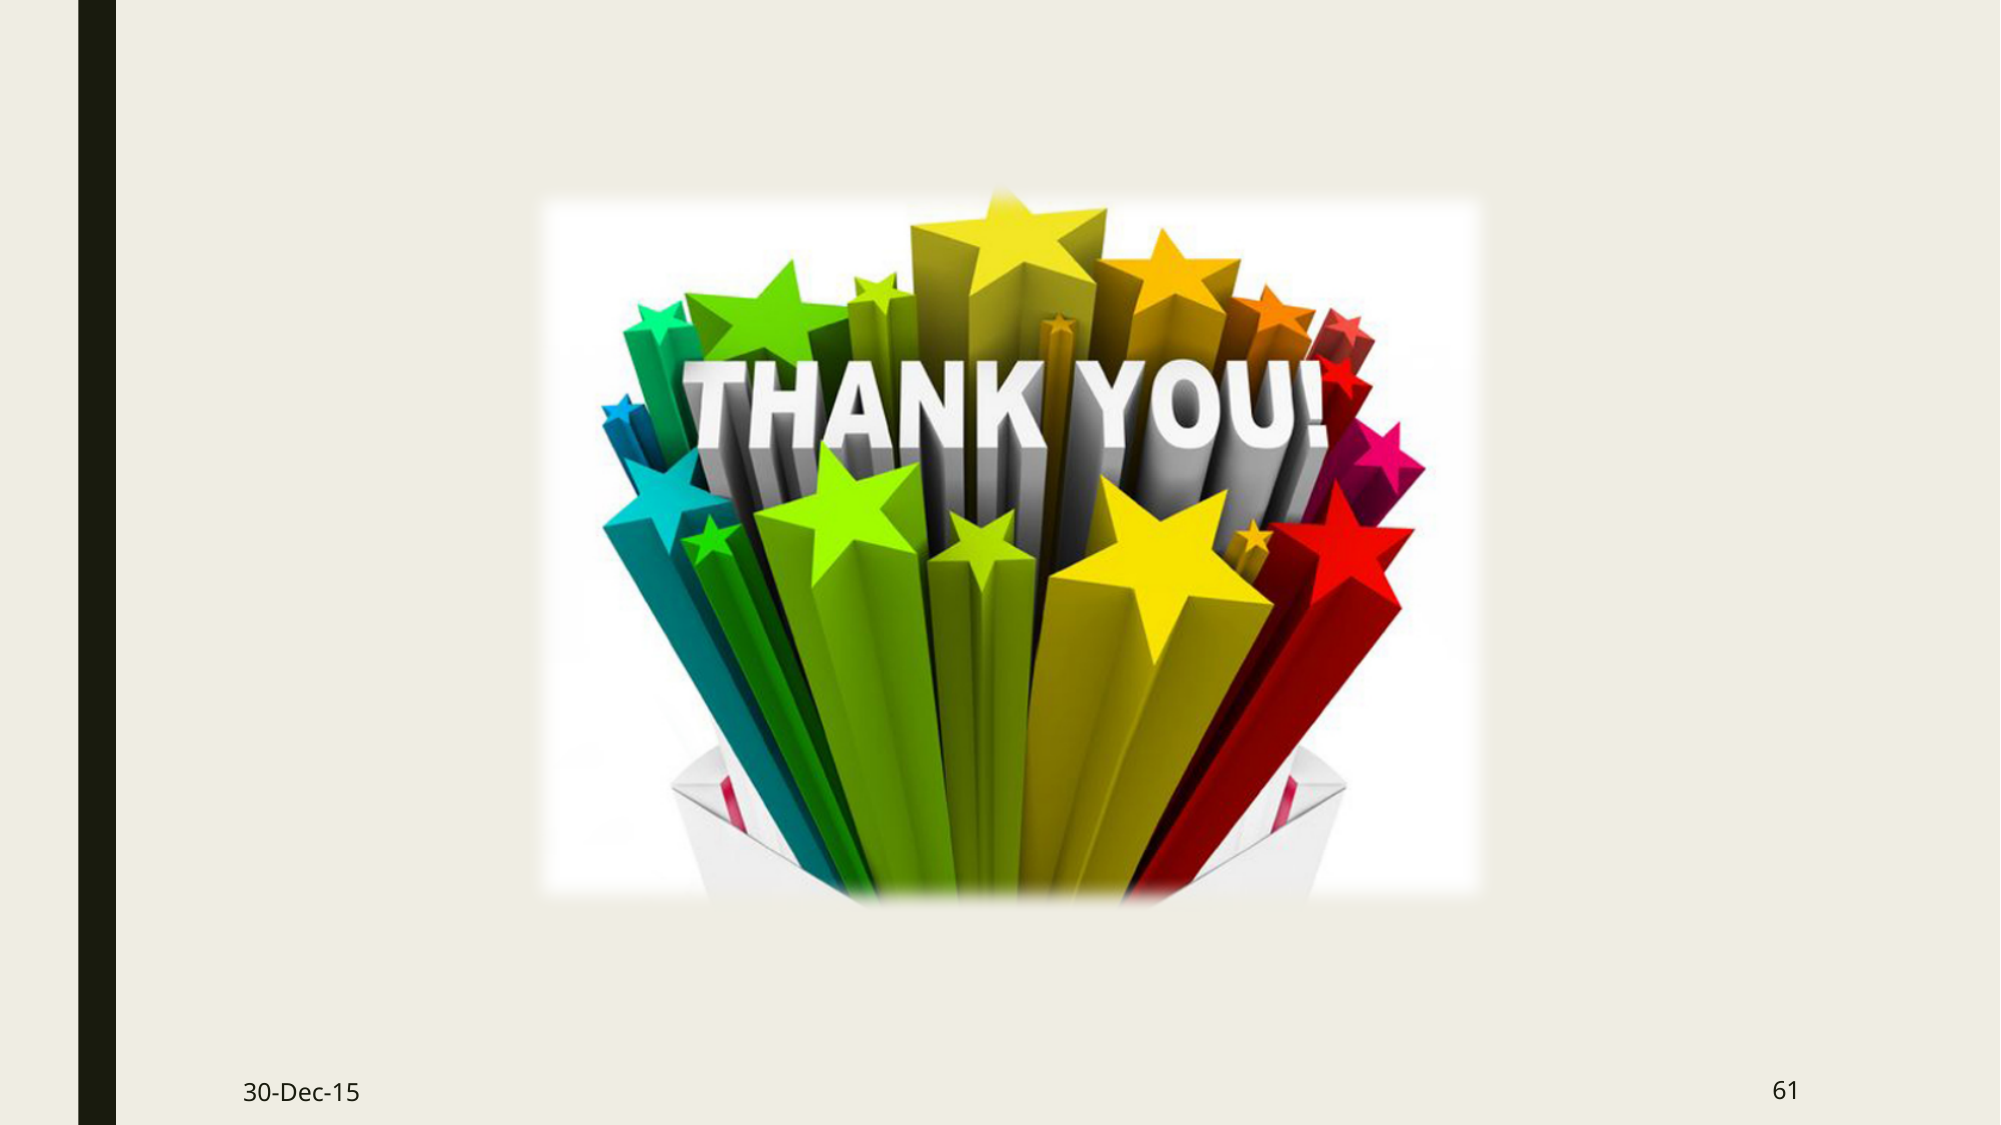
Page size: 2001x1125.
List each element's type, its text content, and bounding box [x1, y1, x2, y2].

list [525, 182, 1497, 912]
slide_number 61 [1553, 1058, 1816, 1125]
slide_number 30-Dec-15 [228, 1058, 426, 1125]
